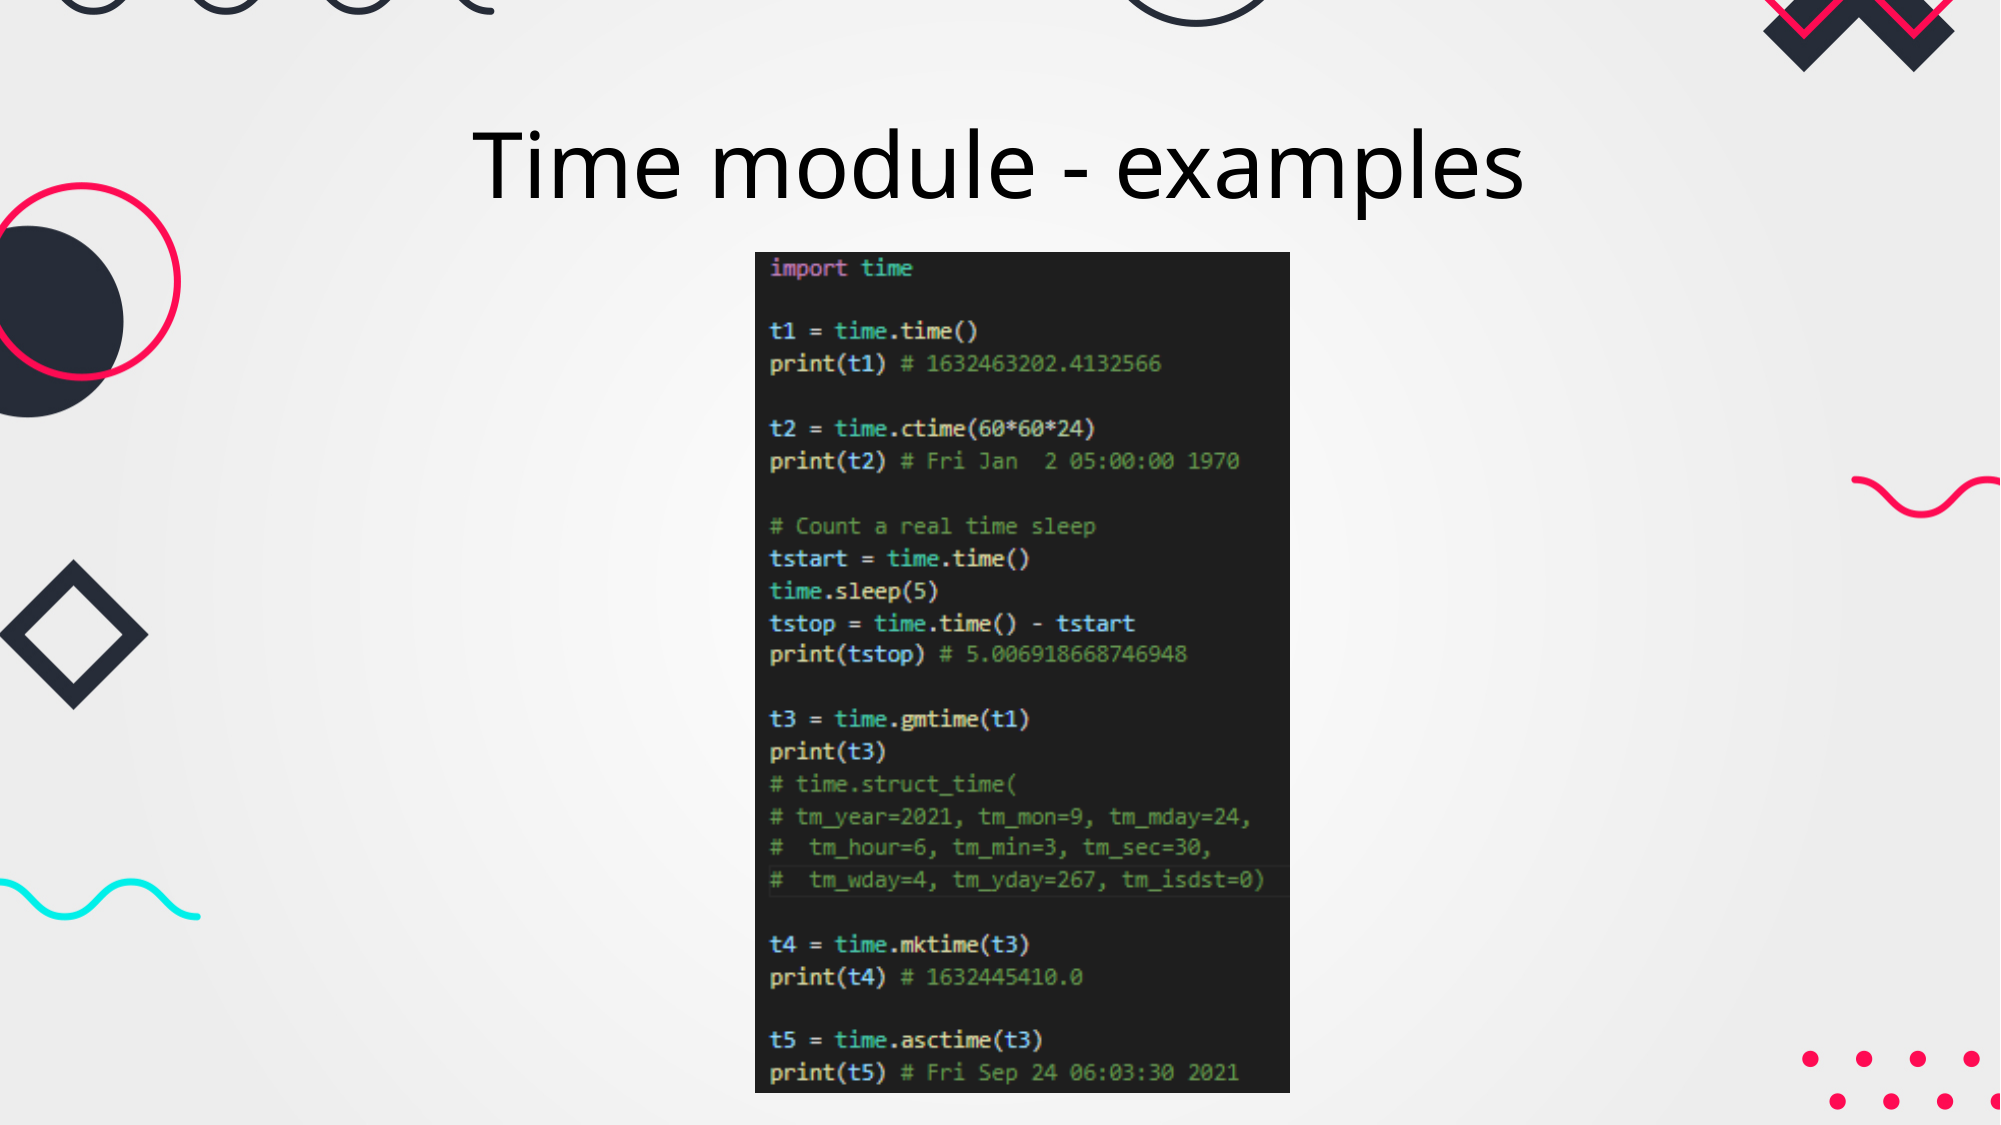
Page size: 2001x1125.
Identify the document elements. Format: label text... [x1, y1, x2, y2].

title Time module - examples [137, 59, 1863, 278]
picture [0, 0, 2000, 1125]
